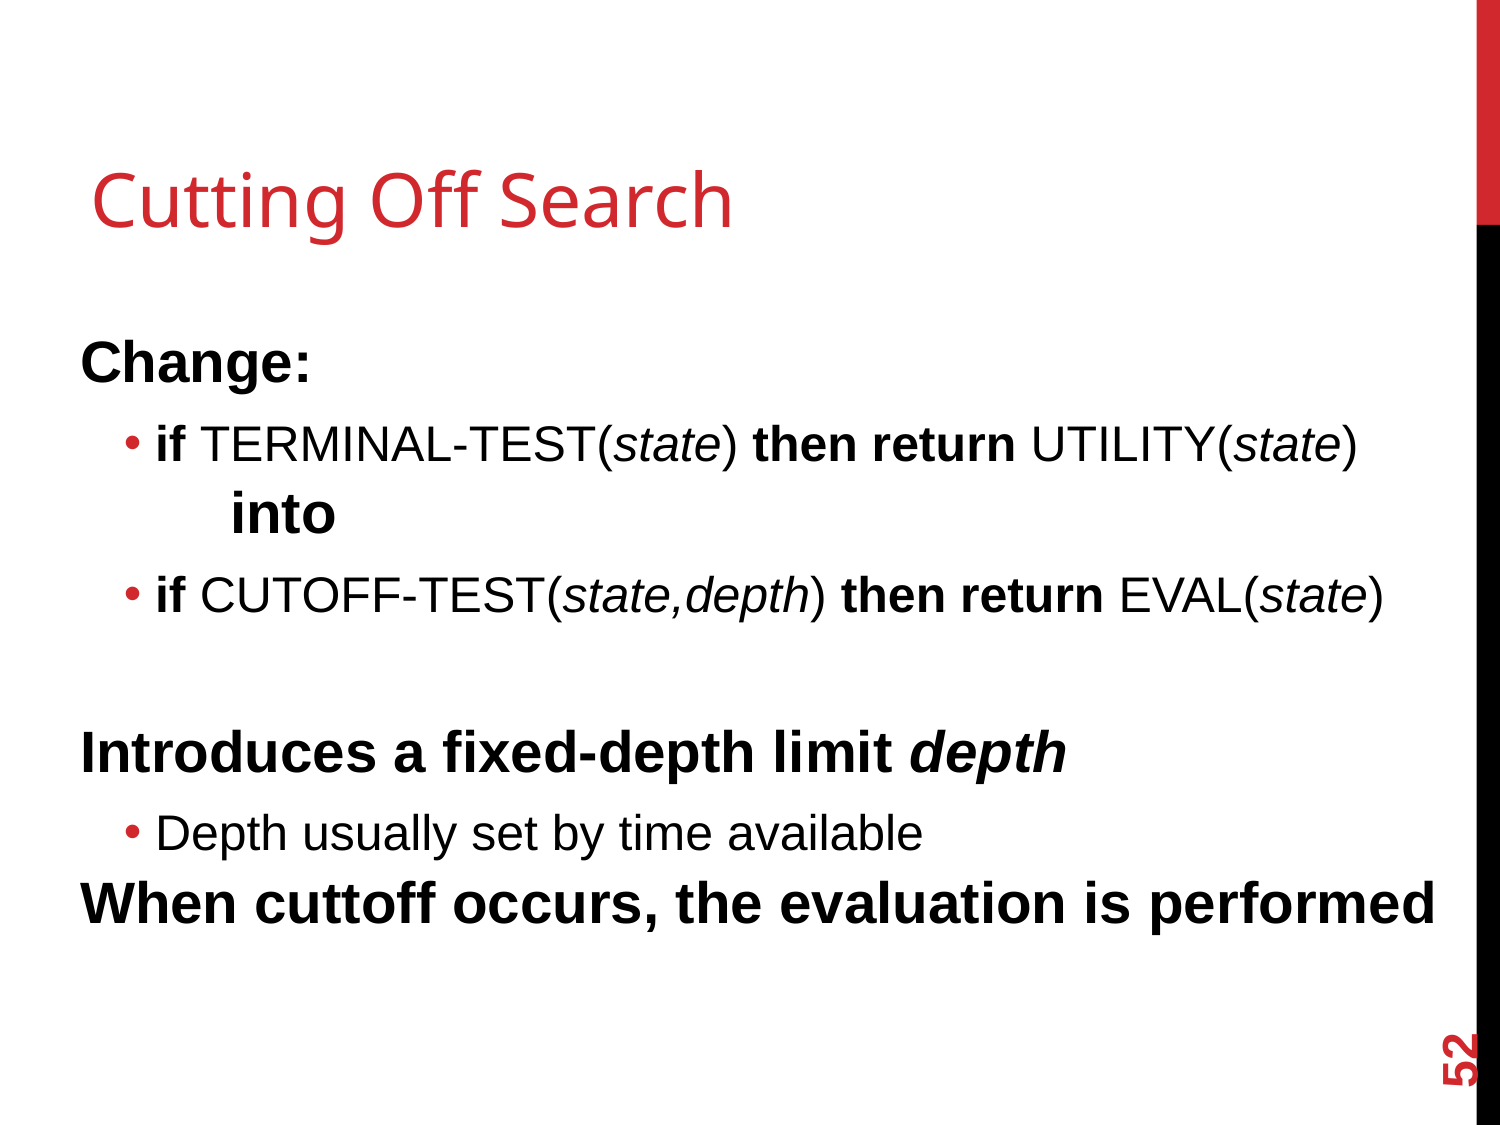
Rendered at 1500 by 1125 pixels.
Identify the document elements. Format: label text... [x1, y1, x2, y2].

list Change: if TERMINAL-TEST(state) then return UTILITY(state) into if CUTOFF-TEST(state,depth) then return EVAL(state) Introduces a fixed-depth limit depth Depth usually set by time available When cuttoff occurs, the evaluation is performed [65, 324, 1455, 1000]
slide_number ‹#› [1427, 887, 1488, 1104]
title Cutting Off Search [75, 25, 1025, 250]
